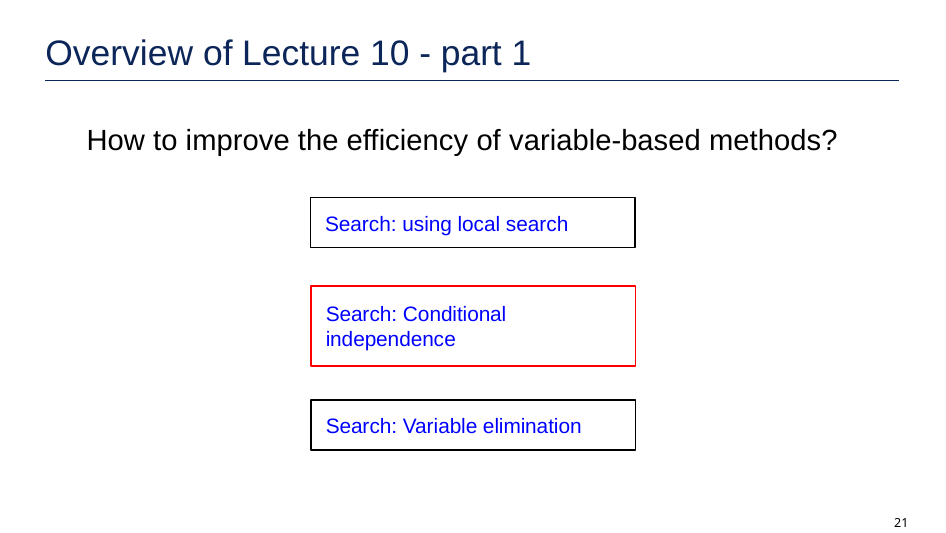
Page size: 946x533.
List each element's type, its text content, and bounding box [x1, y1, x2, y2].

title Overview of Lecture 10 - part 1 [43, 27, 675, 119]
text_box Search: Variable elimination [310, 399, 636, 451]
text_box How to improve the efficiency of variable-based methods? [71, 106, 874, 172]
text_box Search: Conditional independence [310, 286, 636, 366]
text_box Search: using local search [310, 197, 635, 248]
slide_number ‹#› [887, 512, 934, 533]
